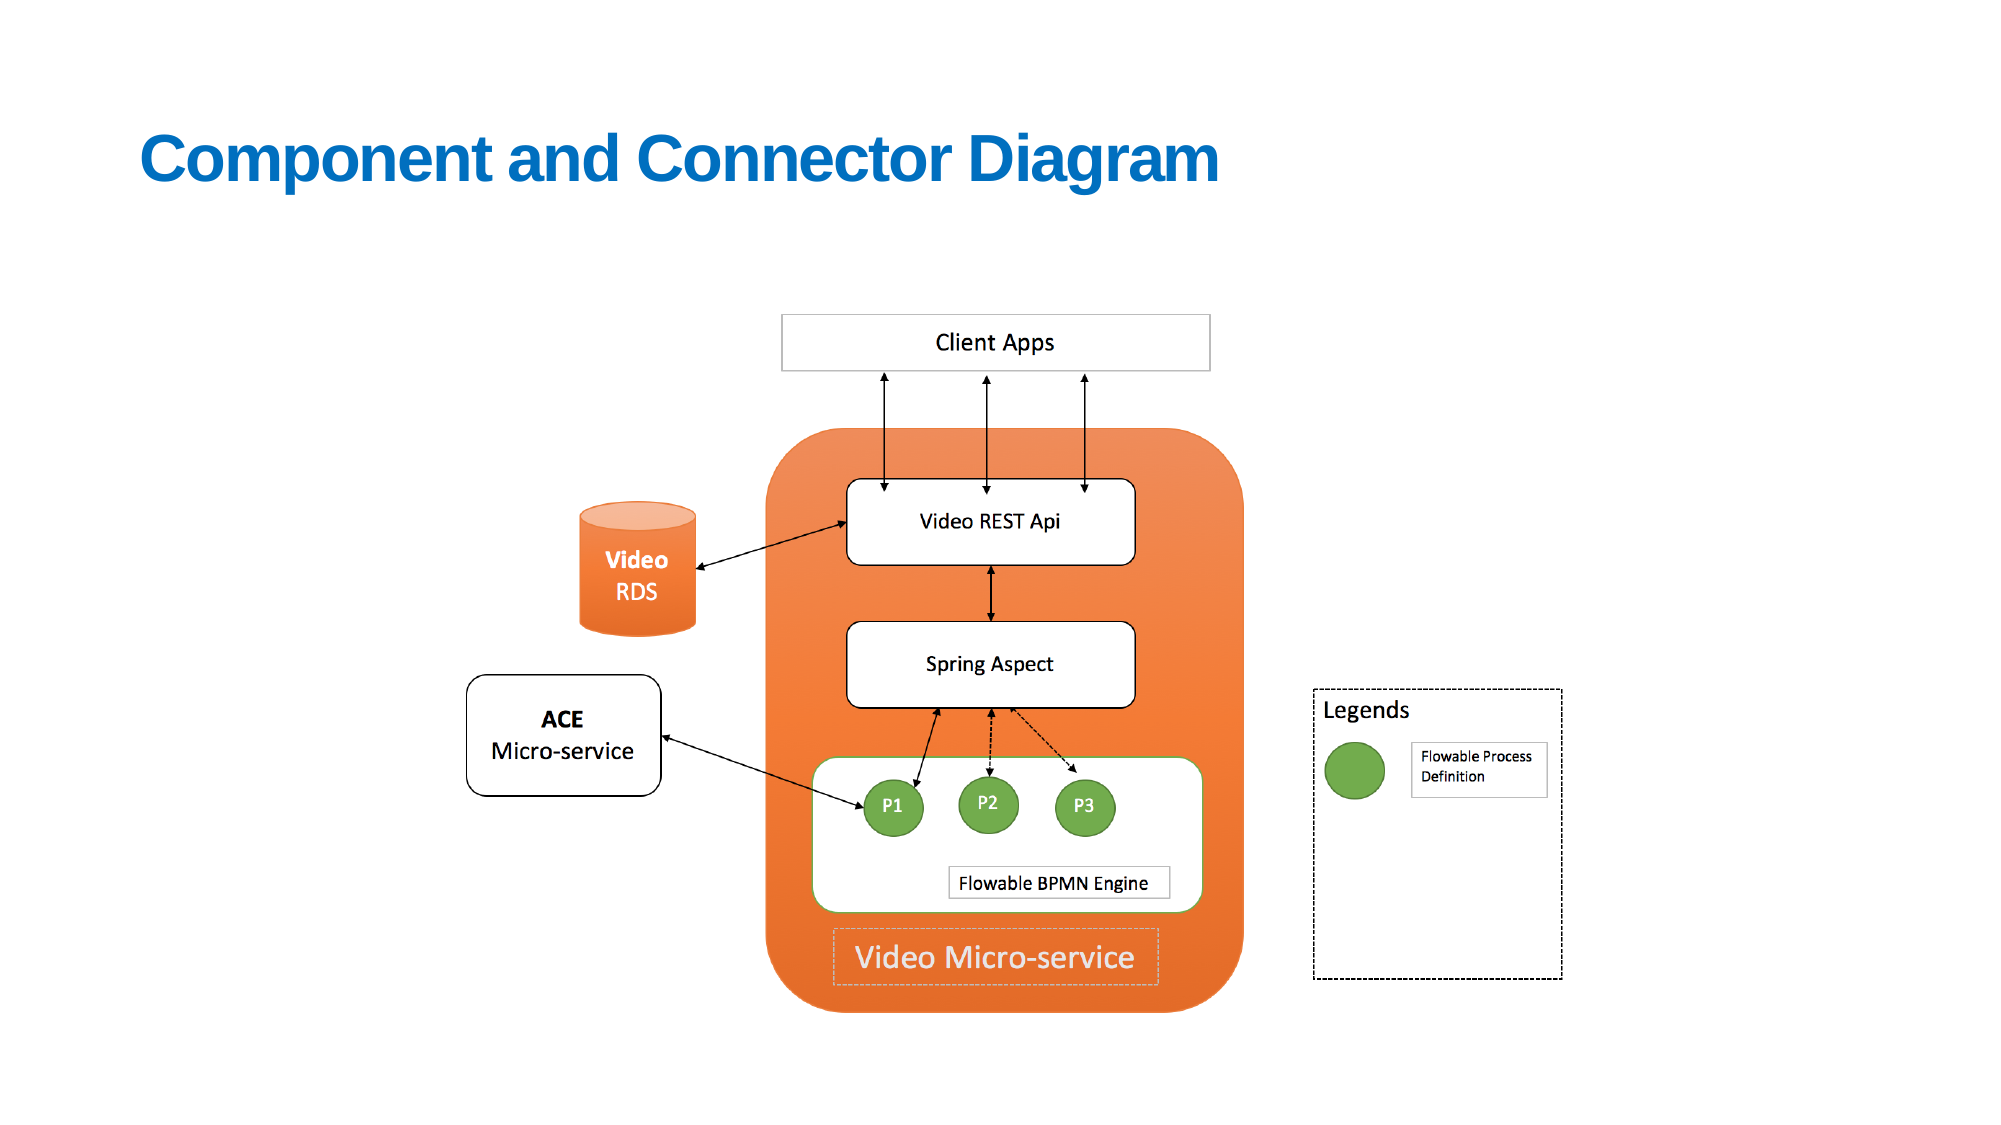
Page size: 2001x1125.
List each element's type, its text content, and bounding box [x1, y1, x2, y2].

title Component and Connector Diagram [137, 58, 1863, 249]
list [412, 299, 1588, 1014]
